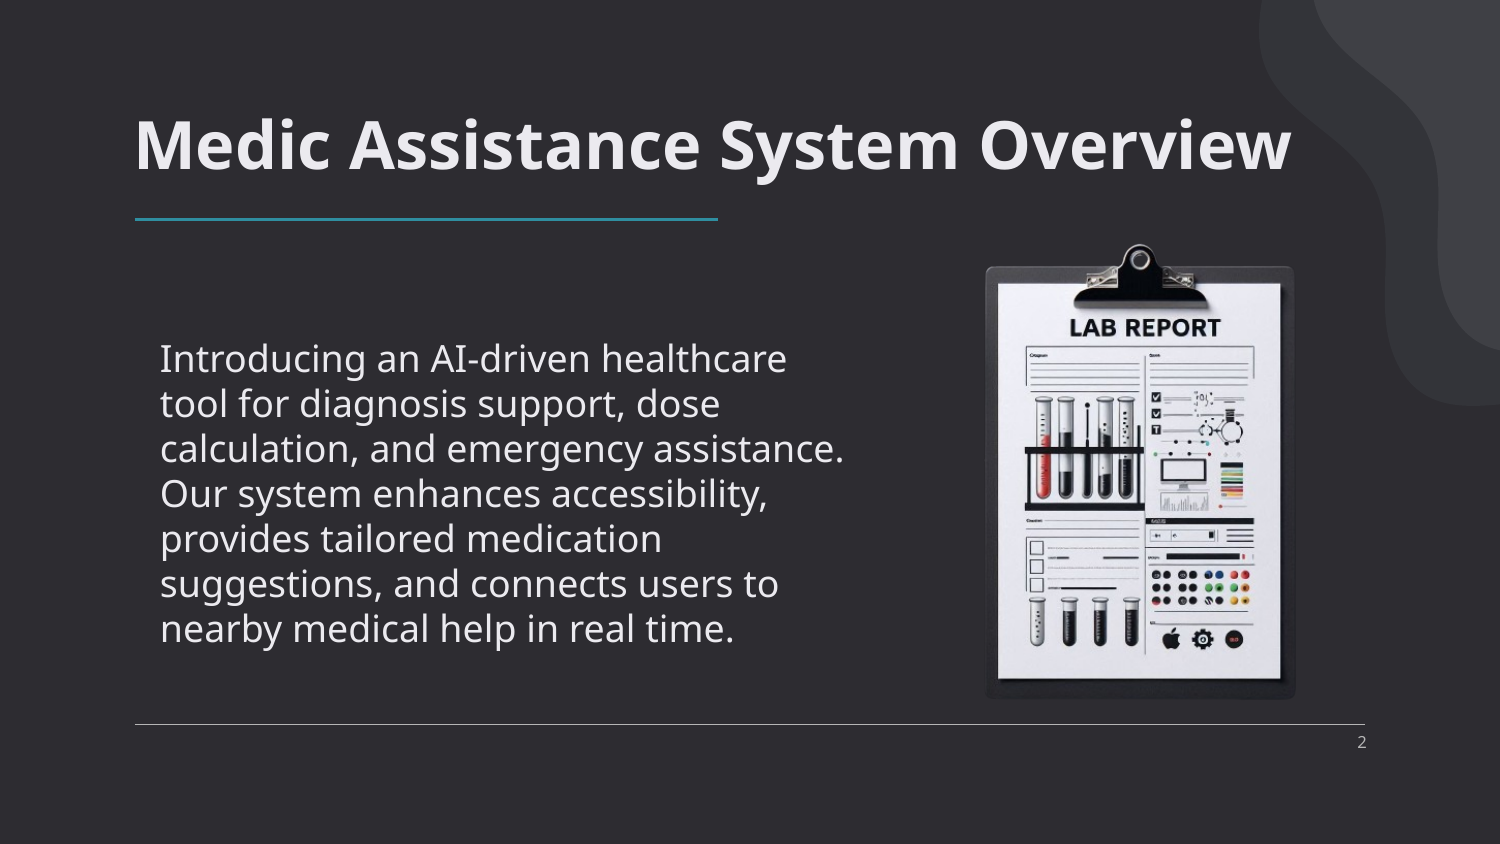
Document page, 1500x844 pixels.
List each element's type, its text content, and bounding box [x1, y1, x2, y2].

slide_number 2 [1291, 747, 1382, 756]
title Medic Assistance System Overview [118, 87, 1382, 185]
list Introducing an AI-driven healthcare tool for diagnosis support, dose calculation, and emergency assistance. Our system enhances accessibility, provides tailored medication suggestions, and connects users to nearby medical help in real time. [145, 254, 876, 794]
picture [875, 223, 1392, 741]
